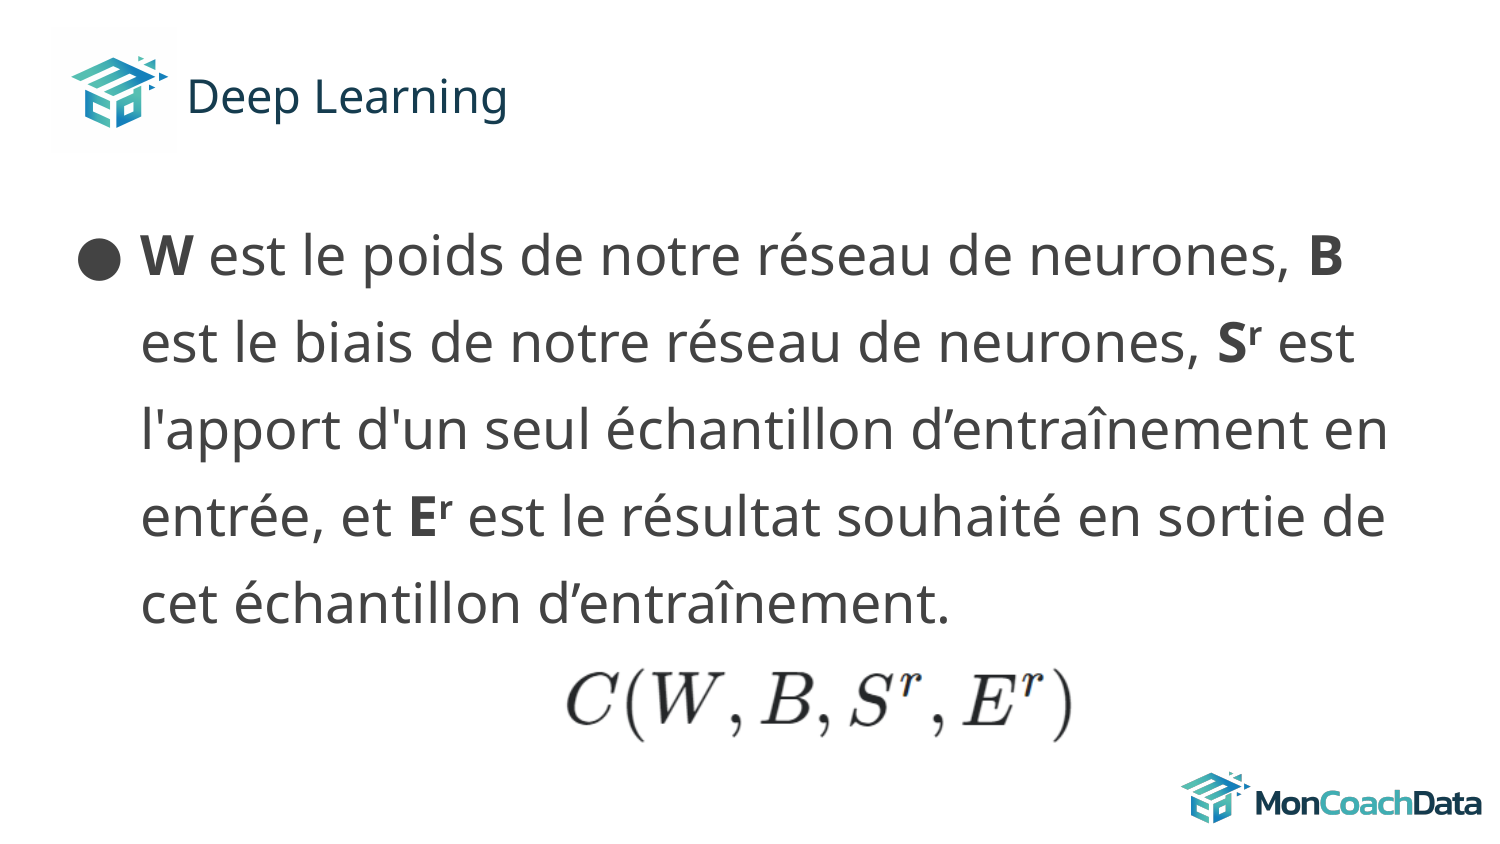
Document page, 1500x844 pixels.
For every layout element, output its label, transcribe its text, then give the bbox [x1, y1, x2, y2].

list W est le poids de notre réseau de neurones, B est le biais de notre réseau de neurones, Sr est l'apport d'un seul échantillon d’entraînement en entrée, et Er est le résultat souhaité en sortie de cet échantillon d’entraînement. [51, 189, 1449, 655]
picture [1162, 750, 1500, 844]
picture [51, 27, 177, 153]
title Deep Learning [171, 48, 1449, 143]
picture [547, 625, 1087, 766]
